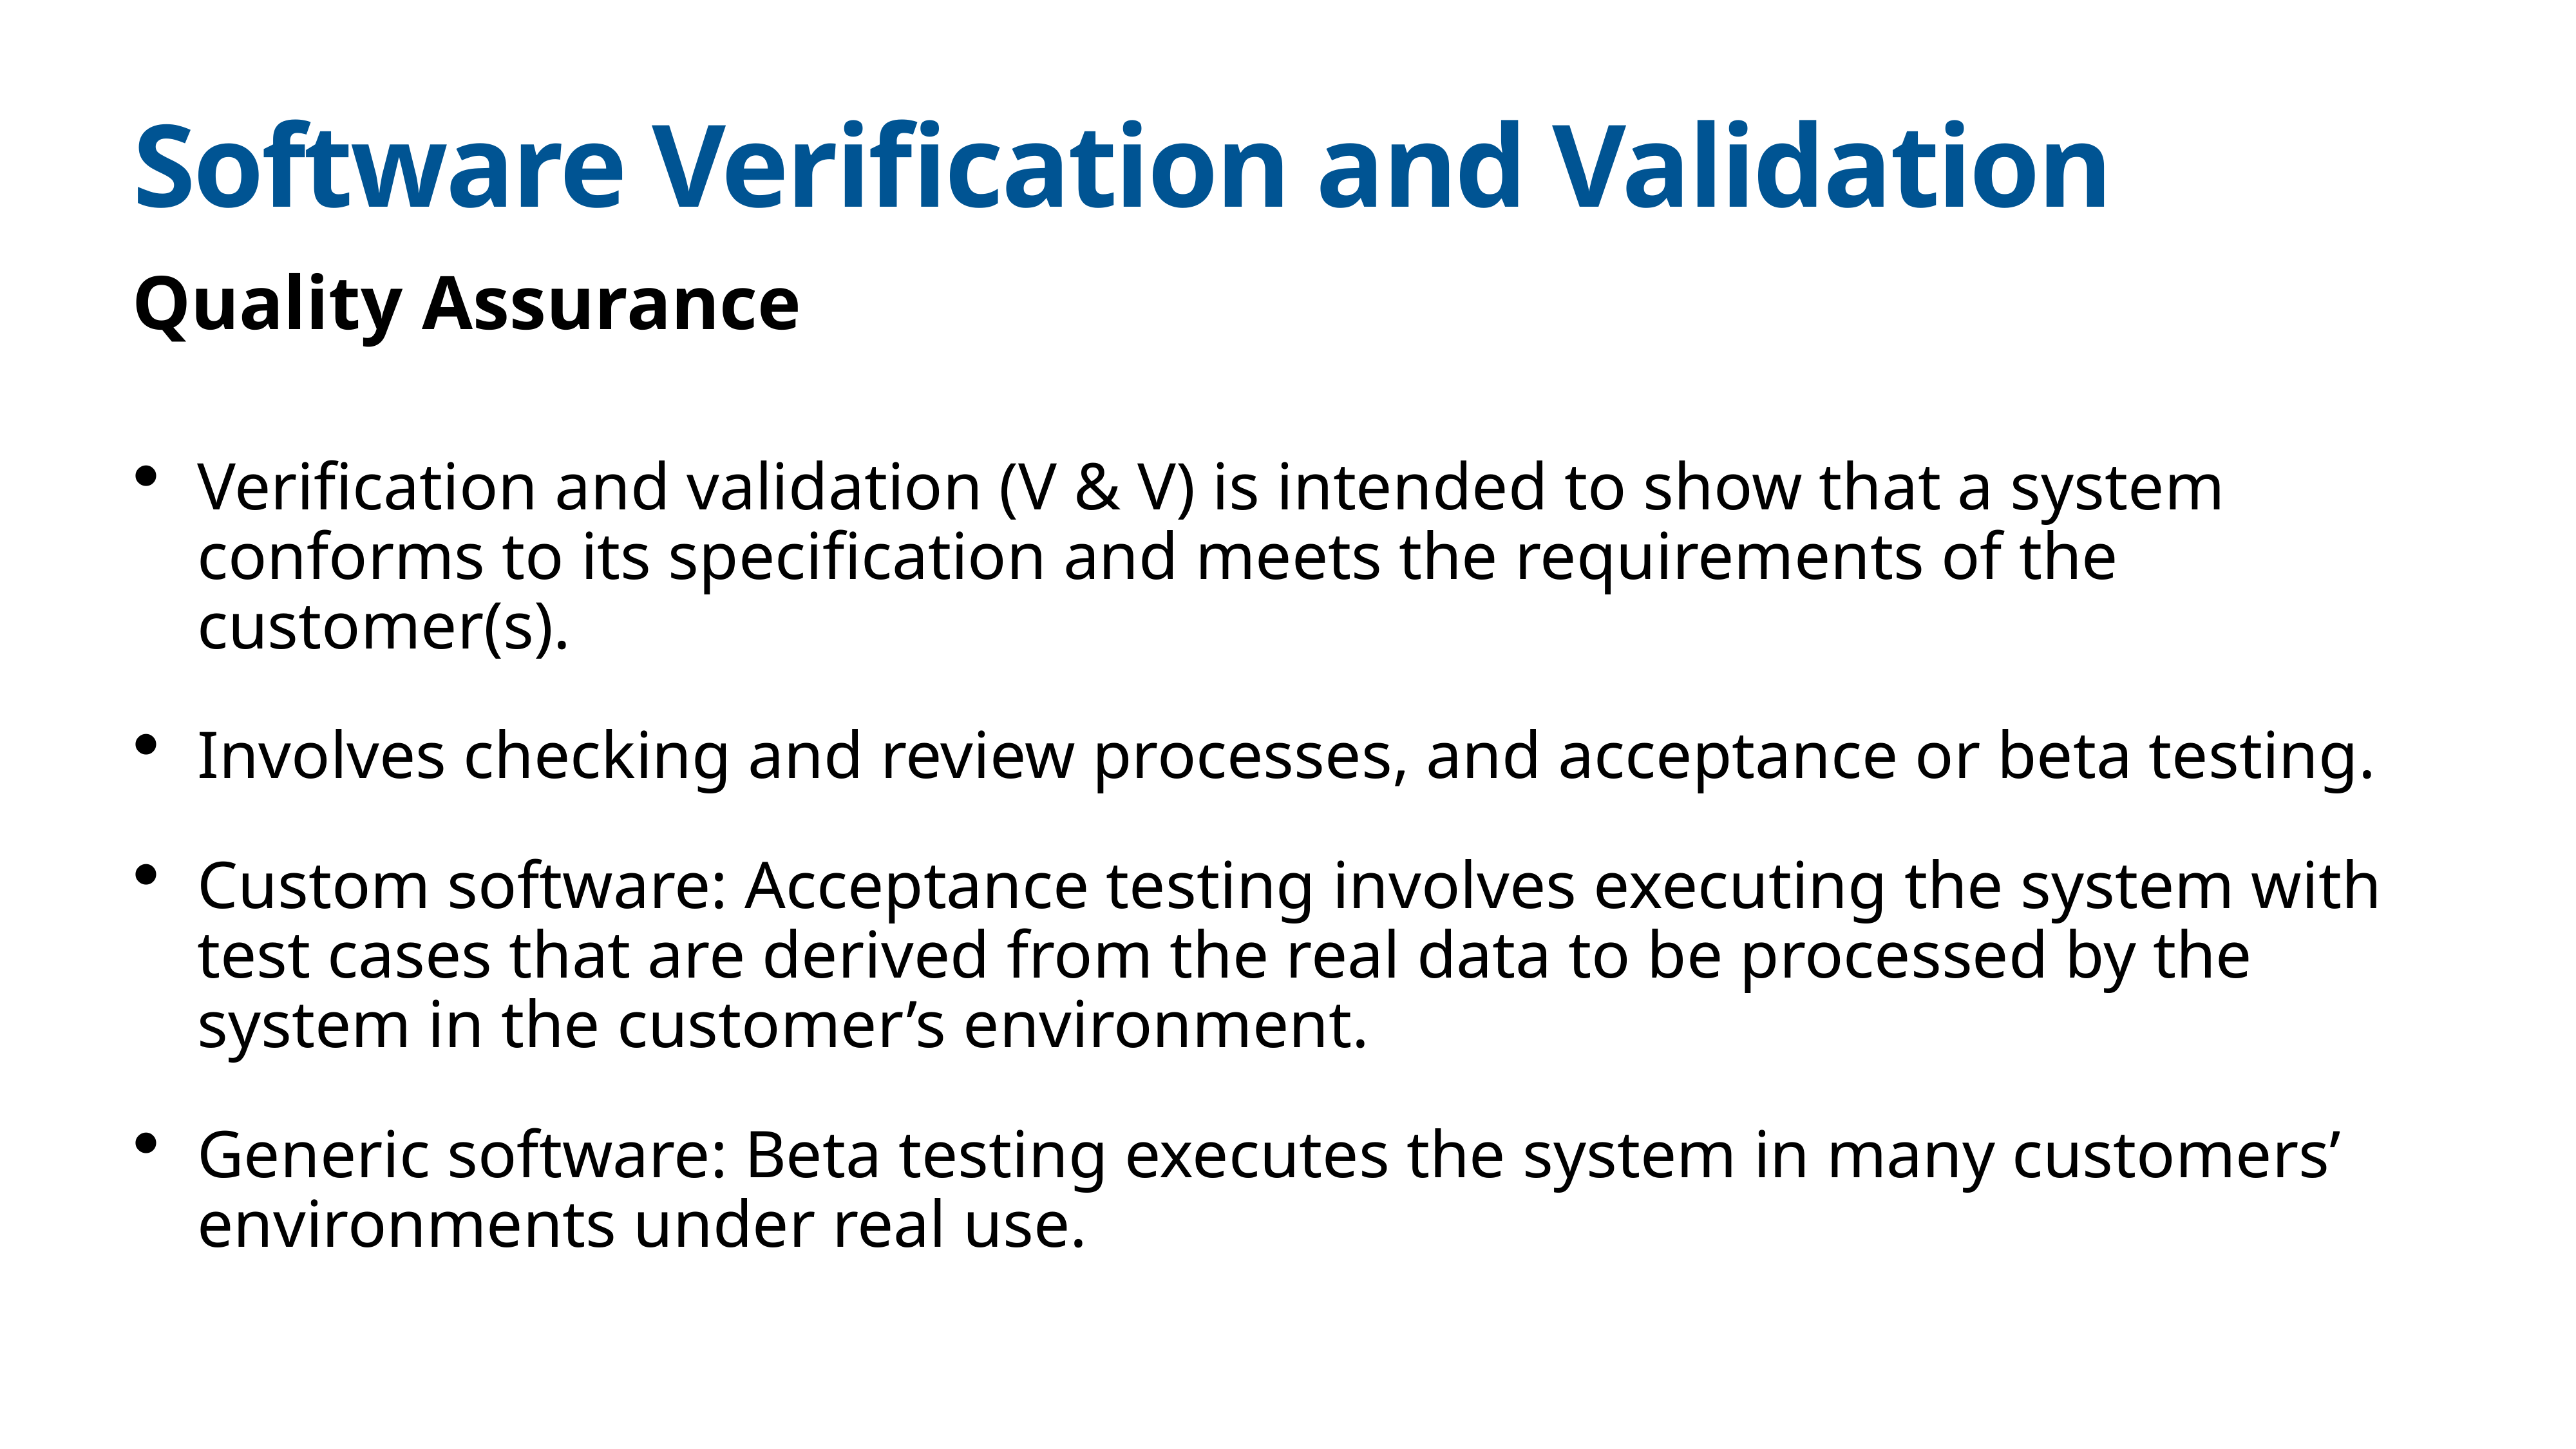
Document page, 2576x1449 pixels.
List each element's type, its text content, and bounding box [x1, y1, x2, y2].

list Quality Assurance [127, 250, 2449, 350]
list Verification and validation (V & V) is intended to show that a system conforms to its specification and meets the requirements of the customer(s). Involves checking and review processes, and acceptance or beta testing. Custom software: Acceptance testing involves executing the system with test cases that are derived from the real data to be processed by the system in the customer’s environment. Generic software: Beta testing executes the system in many customers’ environments under real use. [127, 448, 2449, 1321]
title Software Verification and Validation [127, 113, 2449, 250]
